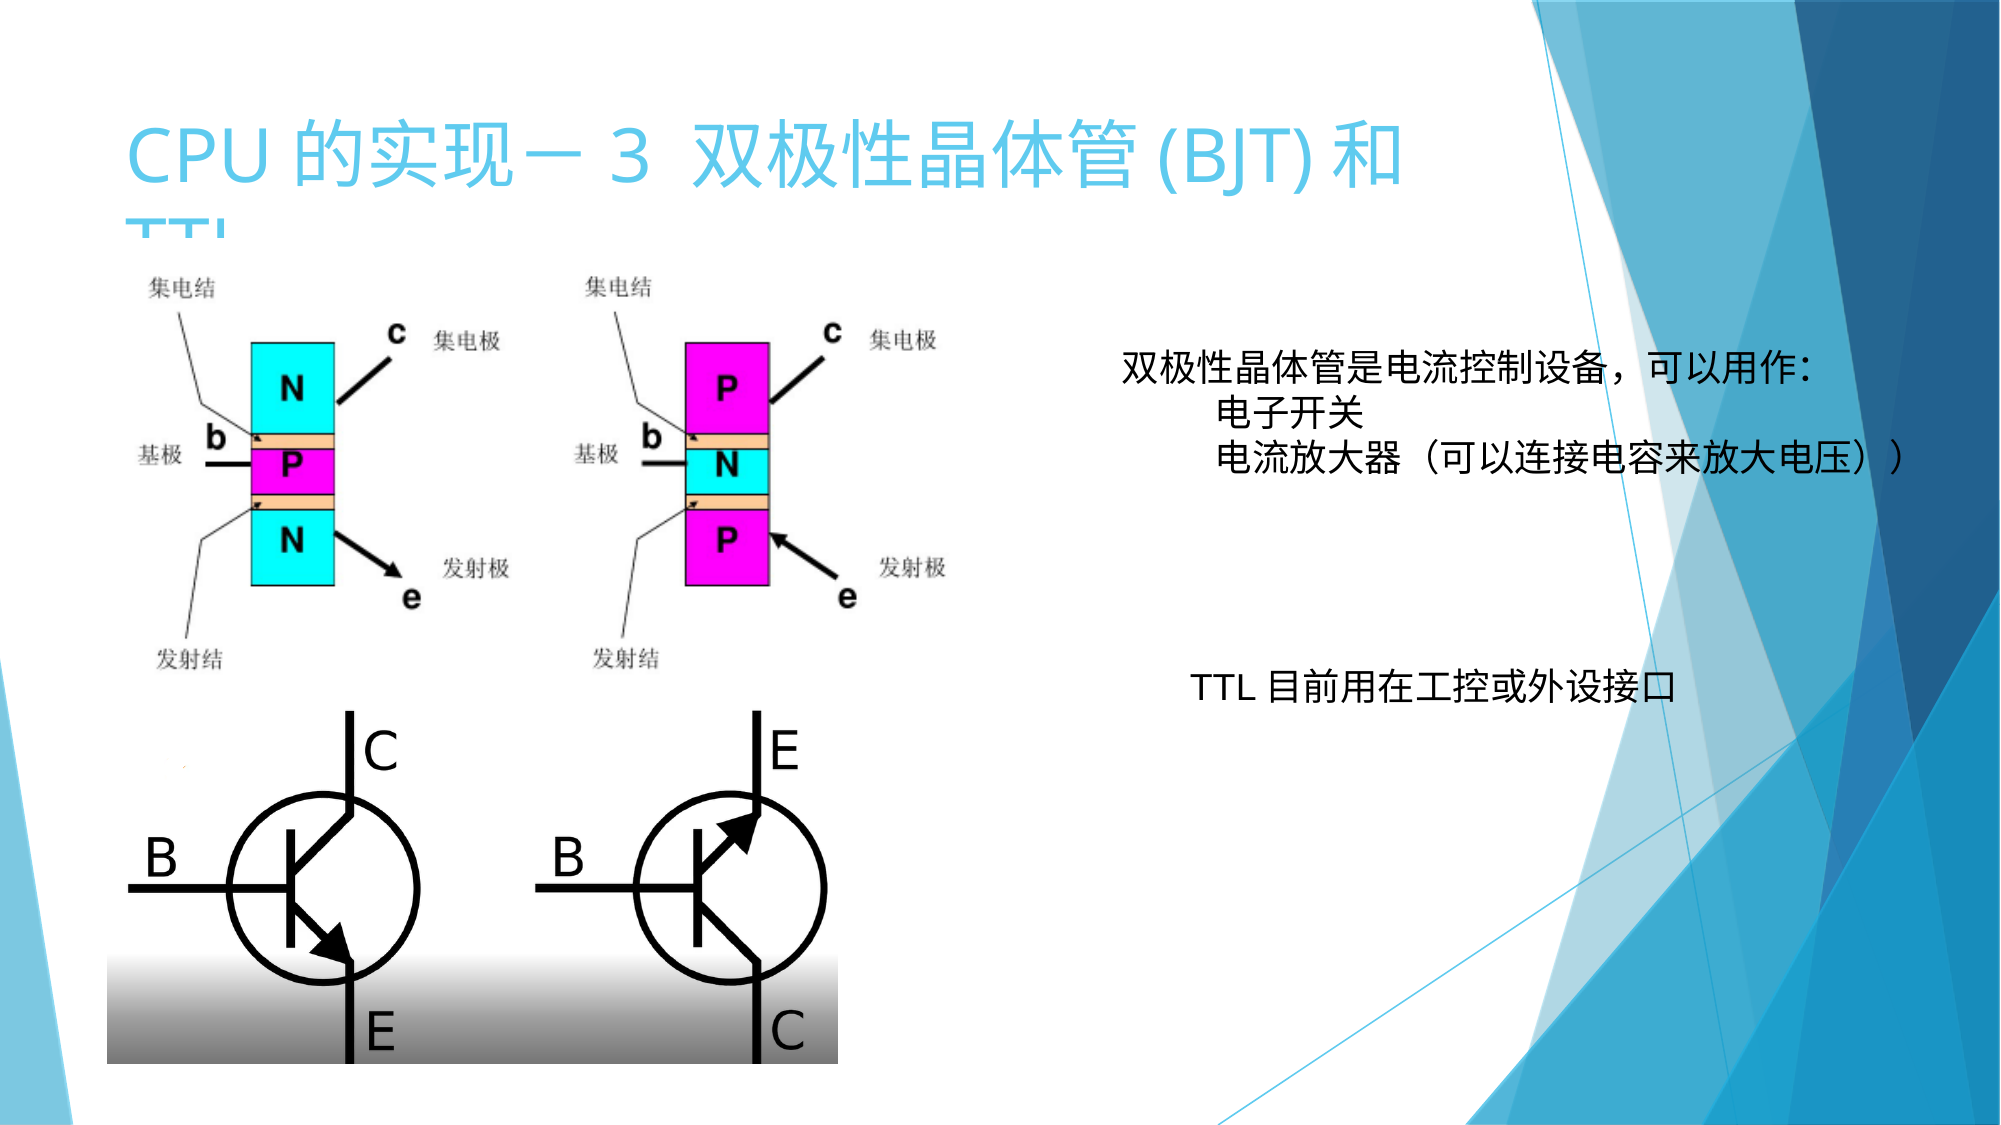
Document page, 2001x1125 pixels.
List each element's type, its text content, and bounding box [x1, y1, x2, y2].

text_box TTL目前用在工控或外设接口 [1175, 655, 1825, 716]
text_box 双极性晶体管是电流控制设备，可以用作： 电子开关 电流放大器（可以连接电容来放大电压）） [1107, 336, 1960, 487]
text_box CPU的实现－3 双极性晶体管(BJT)和TTL [111, 99, 1521, 228]
picture [107, 238, 983, 1064]
